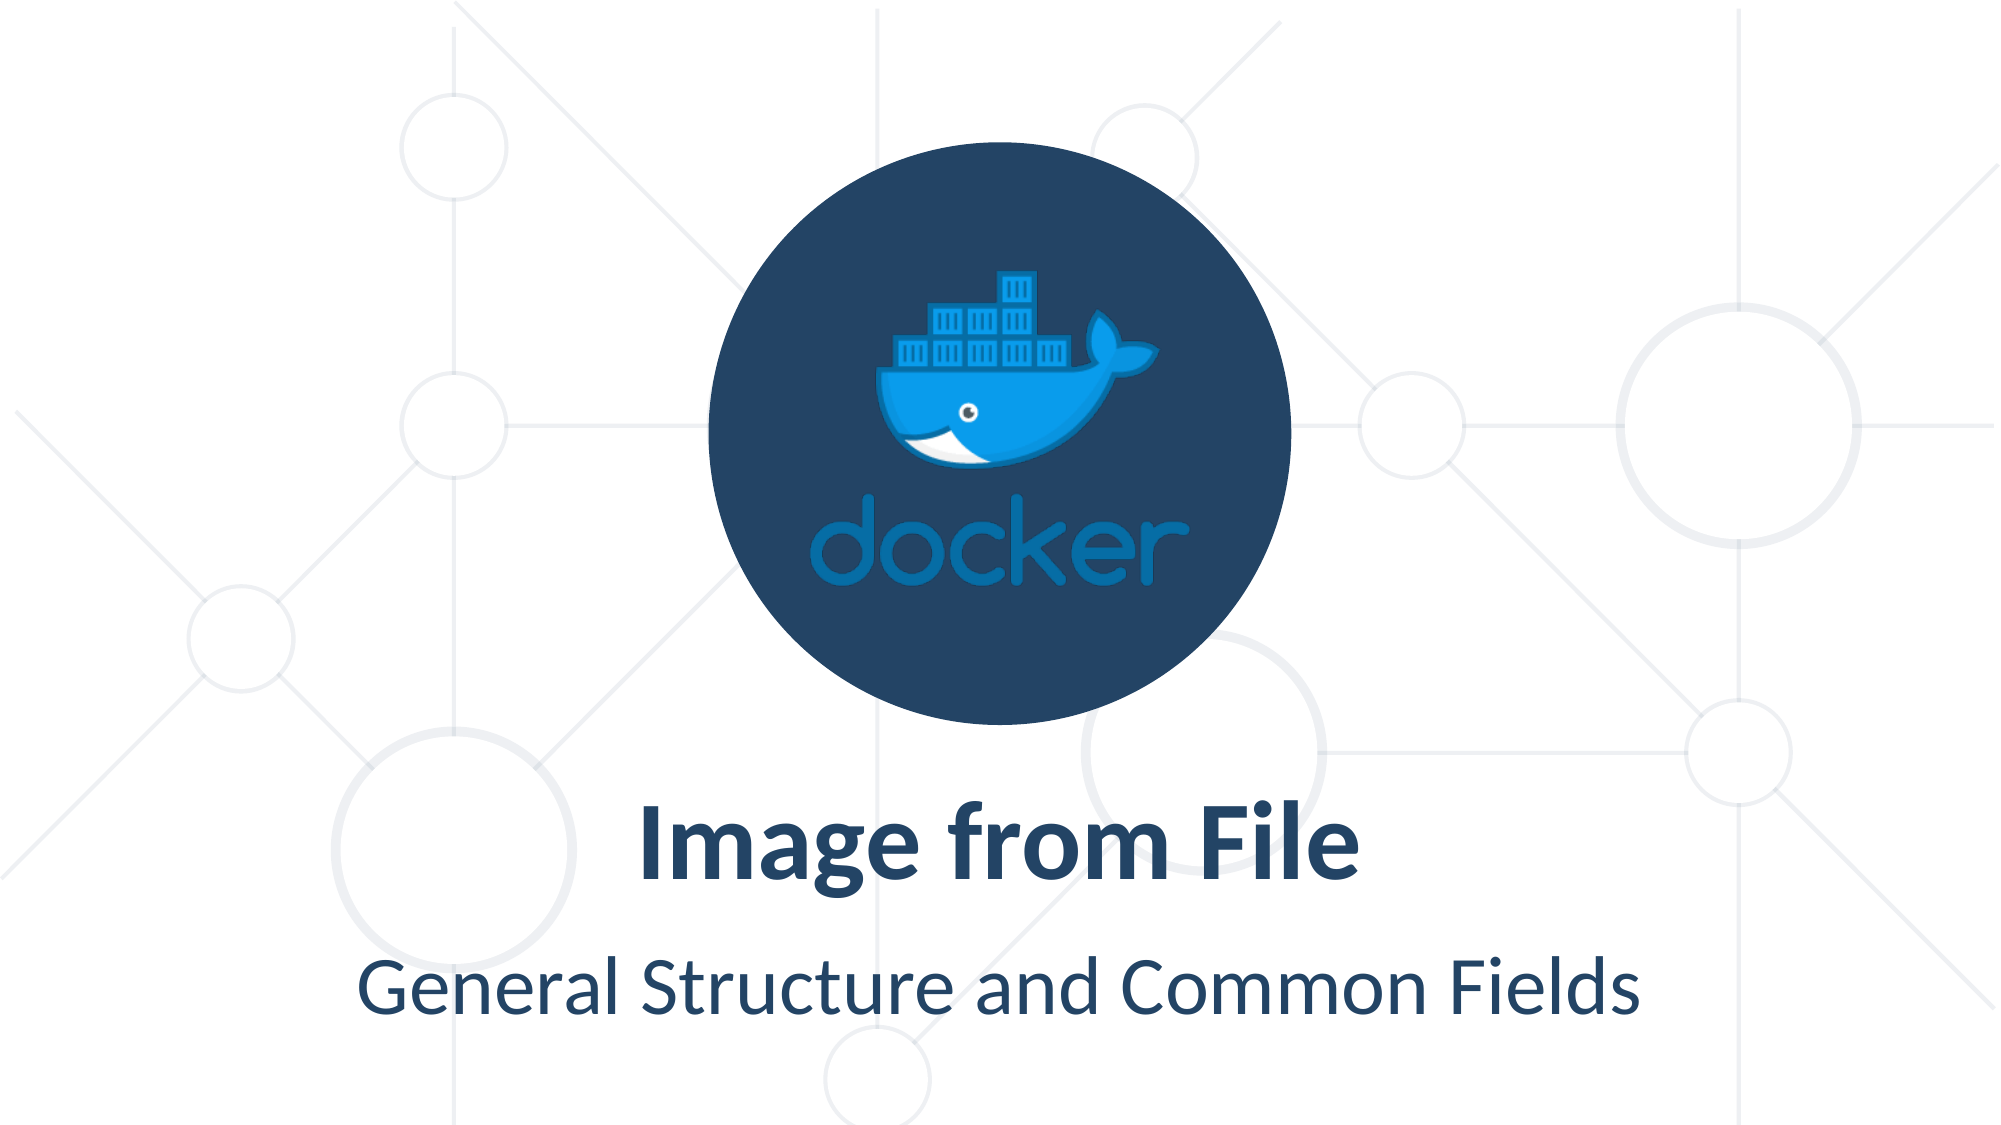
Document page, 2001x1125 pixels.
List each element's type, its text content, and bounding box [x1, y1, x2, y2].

picture [776, 237, 1224, 620]
subtitle General Structure and Common Fields [100, 916, 1900, 1043]
title Image from File [100, 771, 1900, 898]
